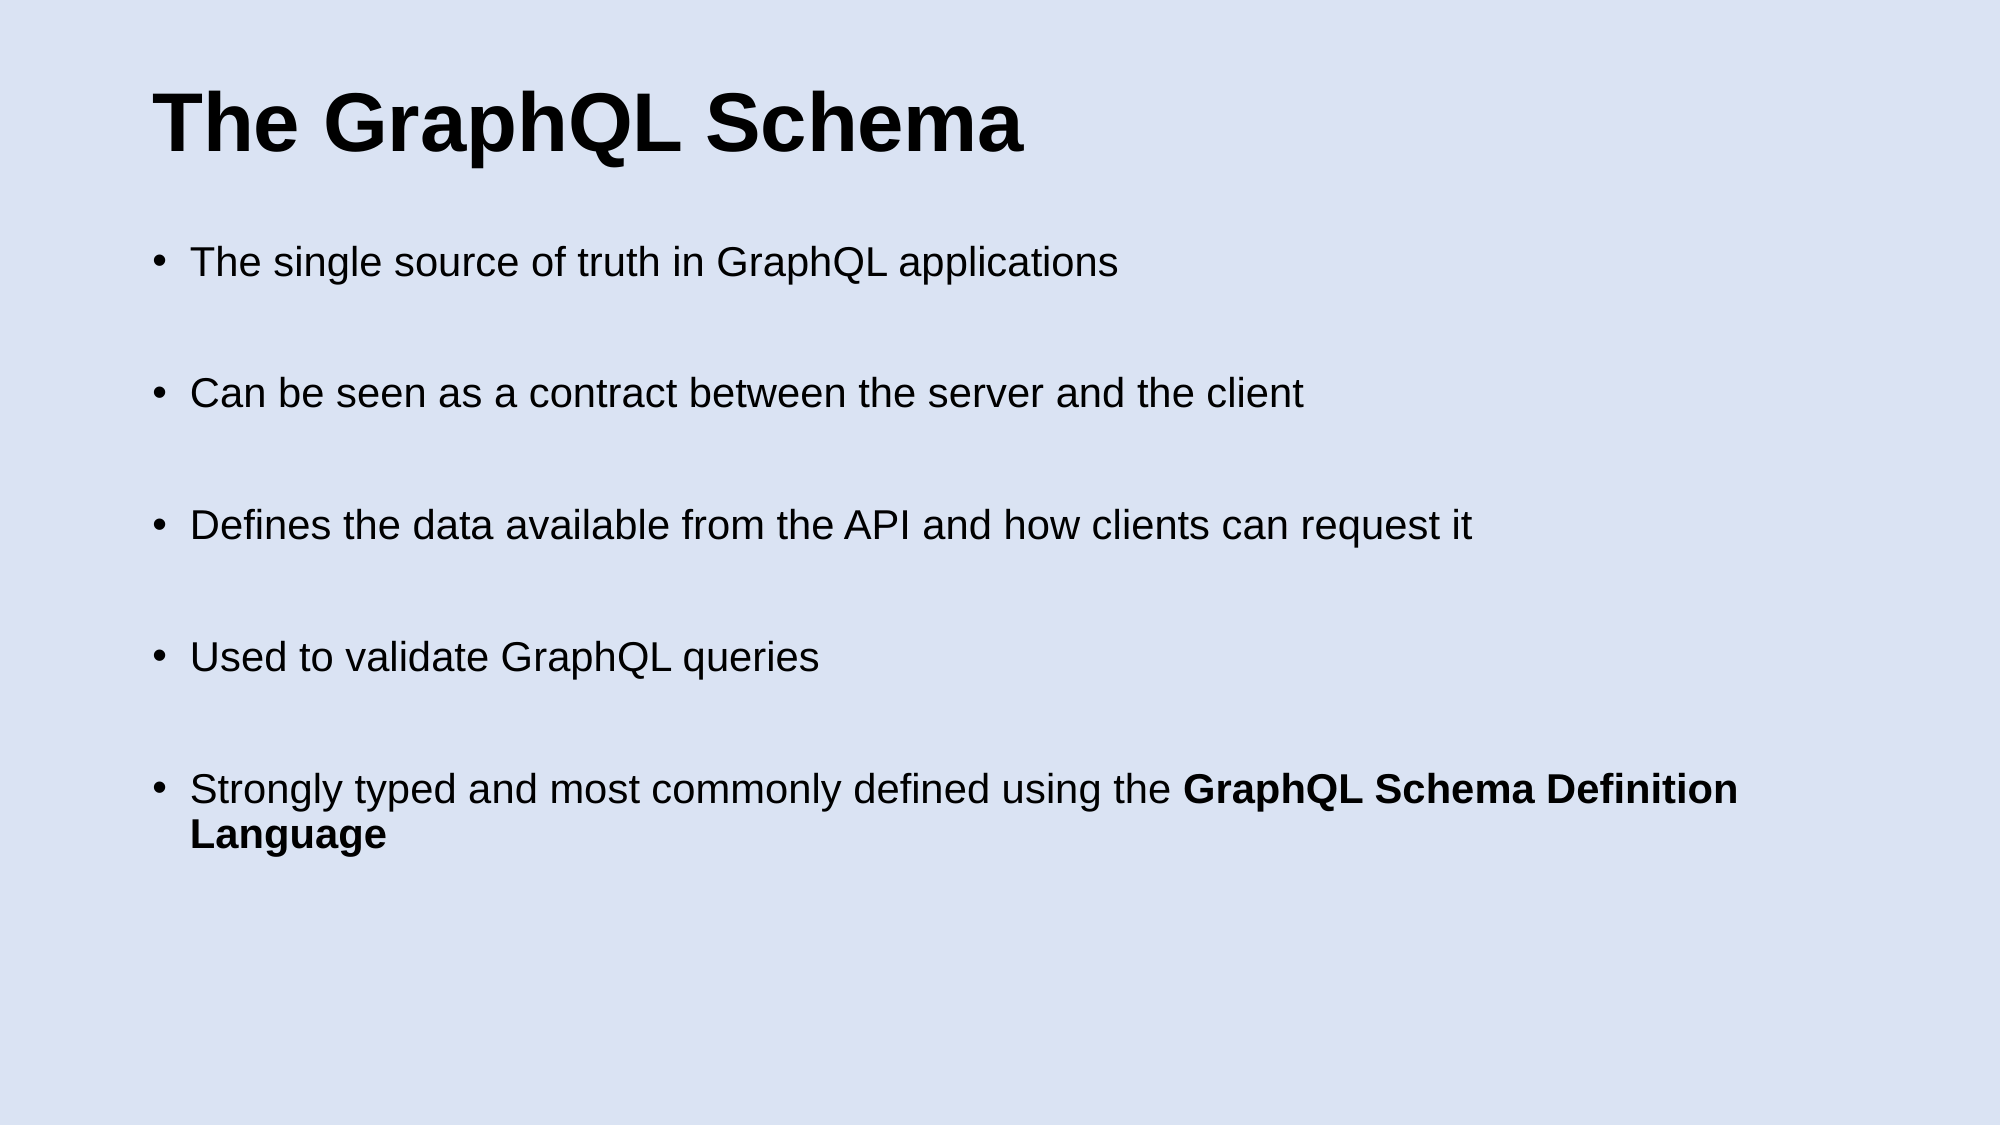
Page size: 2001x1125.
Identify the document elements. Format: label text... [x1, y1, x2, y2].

title The GraphQL Schema [137, 59, 1076, 191]
list The single source of truth in GraphQL applications Can be seen as a contract between the server and the client Defines the data available from the API and how clients can request it Used to validate GraphQL queries Strongly typed and most commonly defined using the GraphQL Schema Definition Language [137, 232, 1863, 1066]
